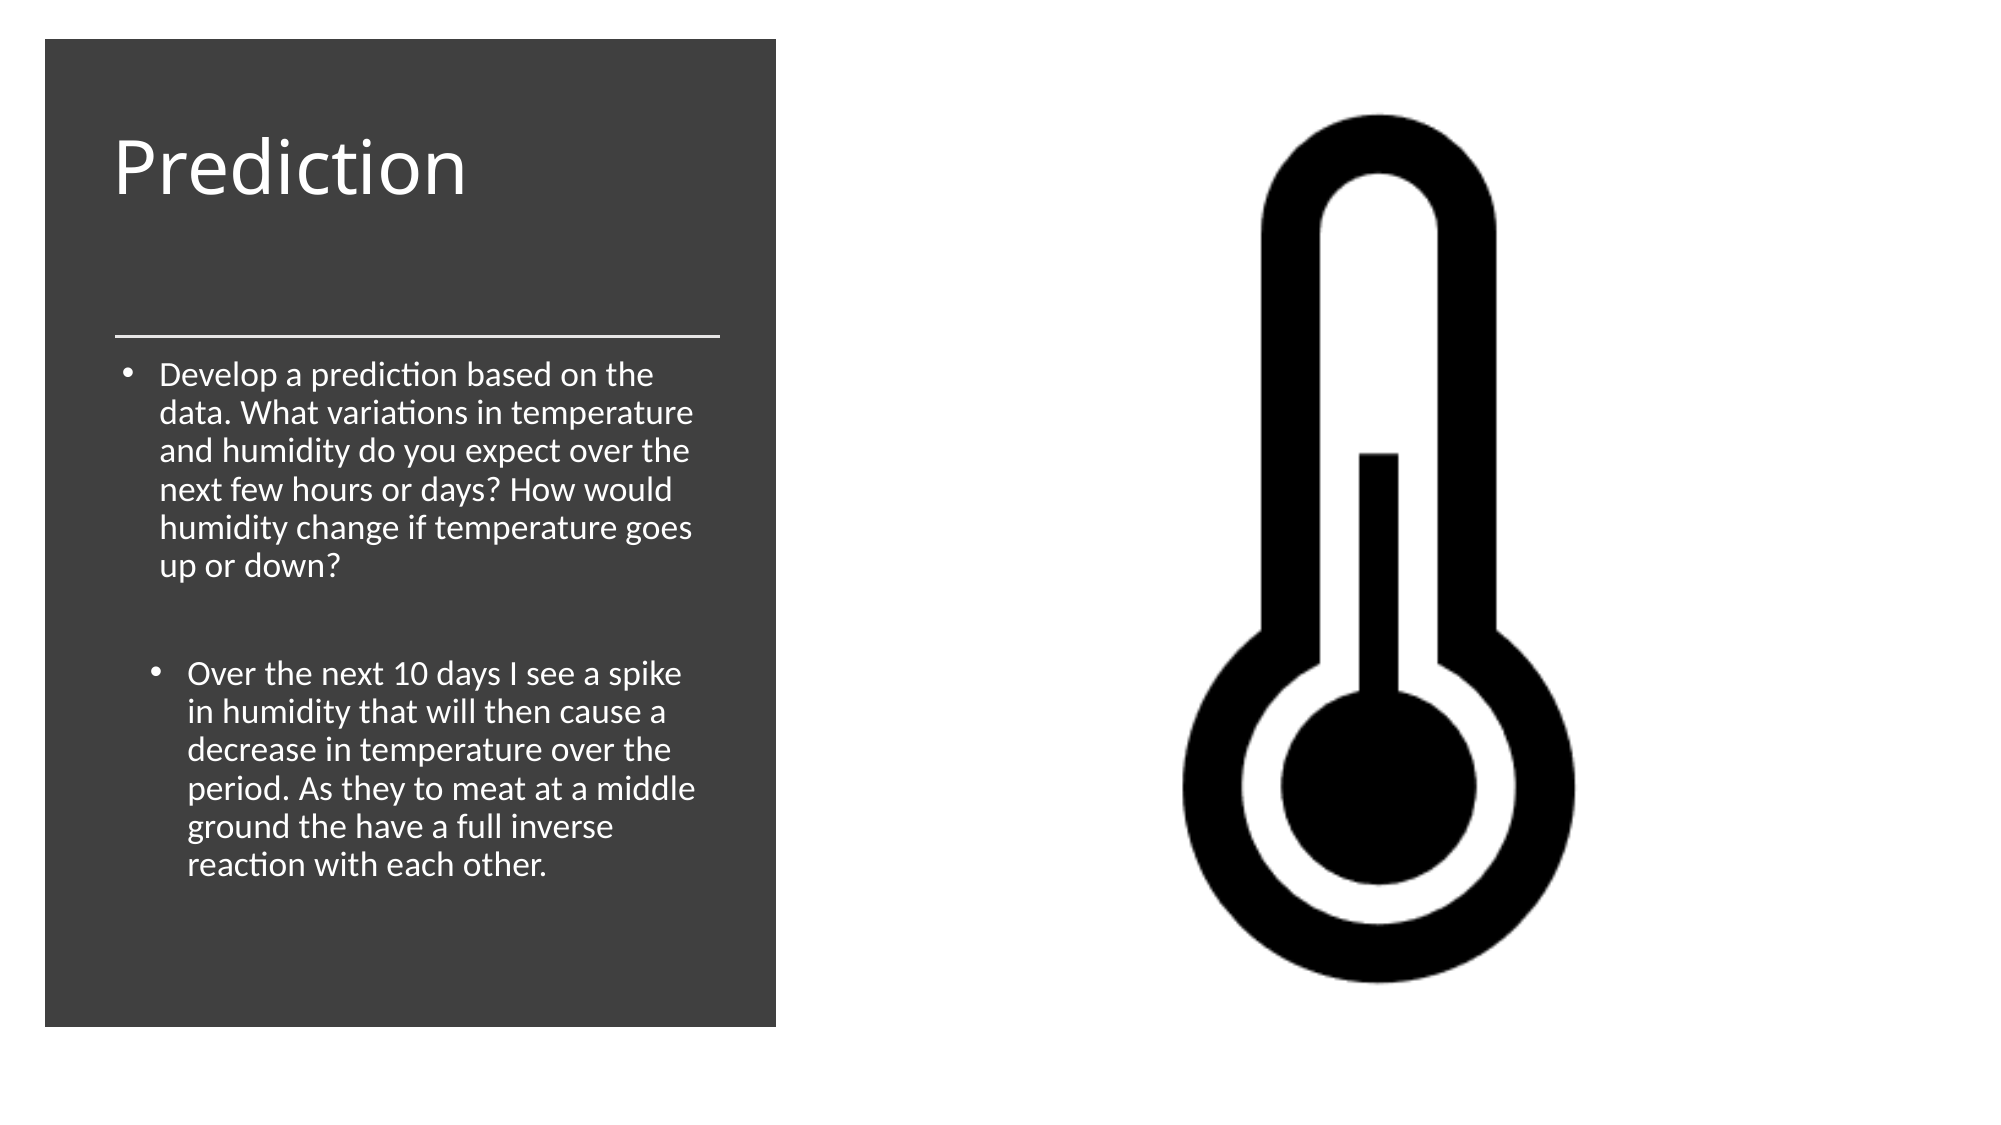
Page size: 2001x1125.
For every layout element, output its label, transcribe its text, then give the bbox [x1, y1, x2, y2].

title Prediction [97, 105, 725, 326]
text_box [54, 49, 767, 1018]
list Develop a prediction based on the data. What variations in temperature and humidity do you expect over the next few hours or days? How would humidity change if temperature goes up or down? Over the next 10 days I see a spike in humidity that will then cause a decrease in temperature over the period. As they to meat at a middle ground the have a full inverse reaction with each other. [97, 348, 725, 967]
picture [909, 79, 1850, 1020]
